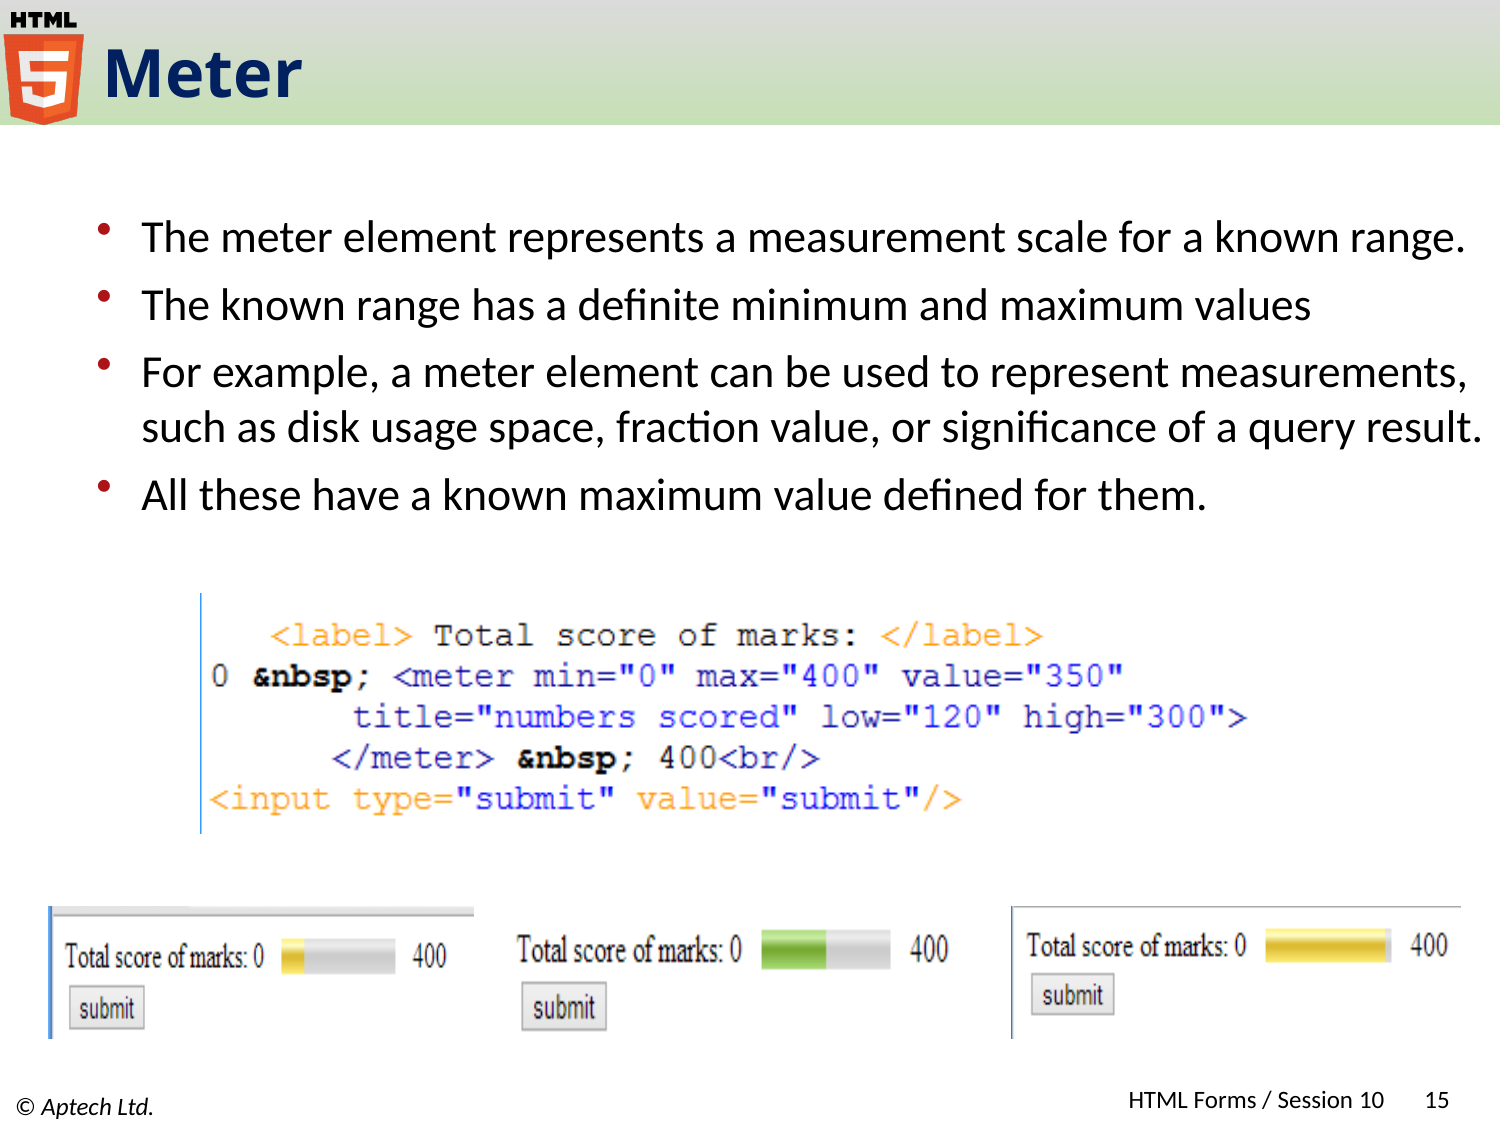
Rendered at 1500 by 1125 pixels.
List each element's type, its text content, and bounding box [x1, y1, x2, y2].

picture [1011, 905, 1462, 1040]
picture [48, 905, 474, 1040]
picture [0, 12, 100, 125]
text_box The meter element represents a measurement scale for a known range. The known range has a definite minimum and maximum values For example, a meter element can be used to represent measurements, such as disk usage space, fraction value, or significance of a query result. All these have a known maximum value defined for them. [51, 125, 1500, 602]
picture [199, 593, 1268, 834]
slide_number 15 [1400, 1084, 1465, 1113]
title Meter [87, 37, 1338, 106]
picture [504, 905, 987, 1040]
footer HTML Forms / Session 10 [412, 1084, 1400, 1113]
